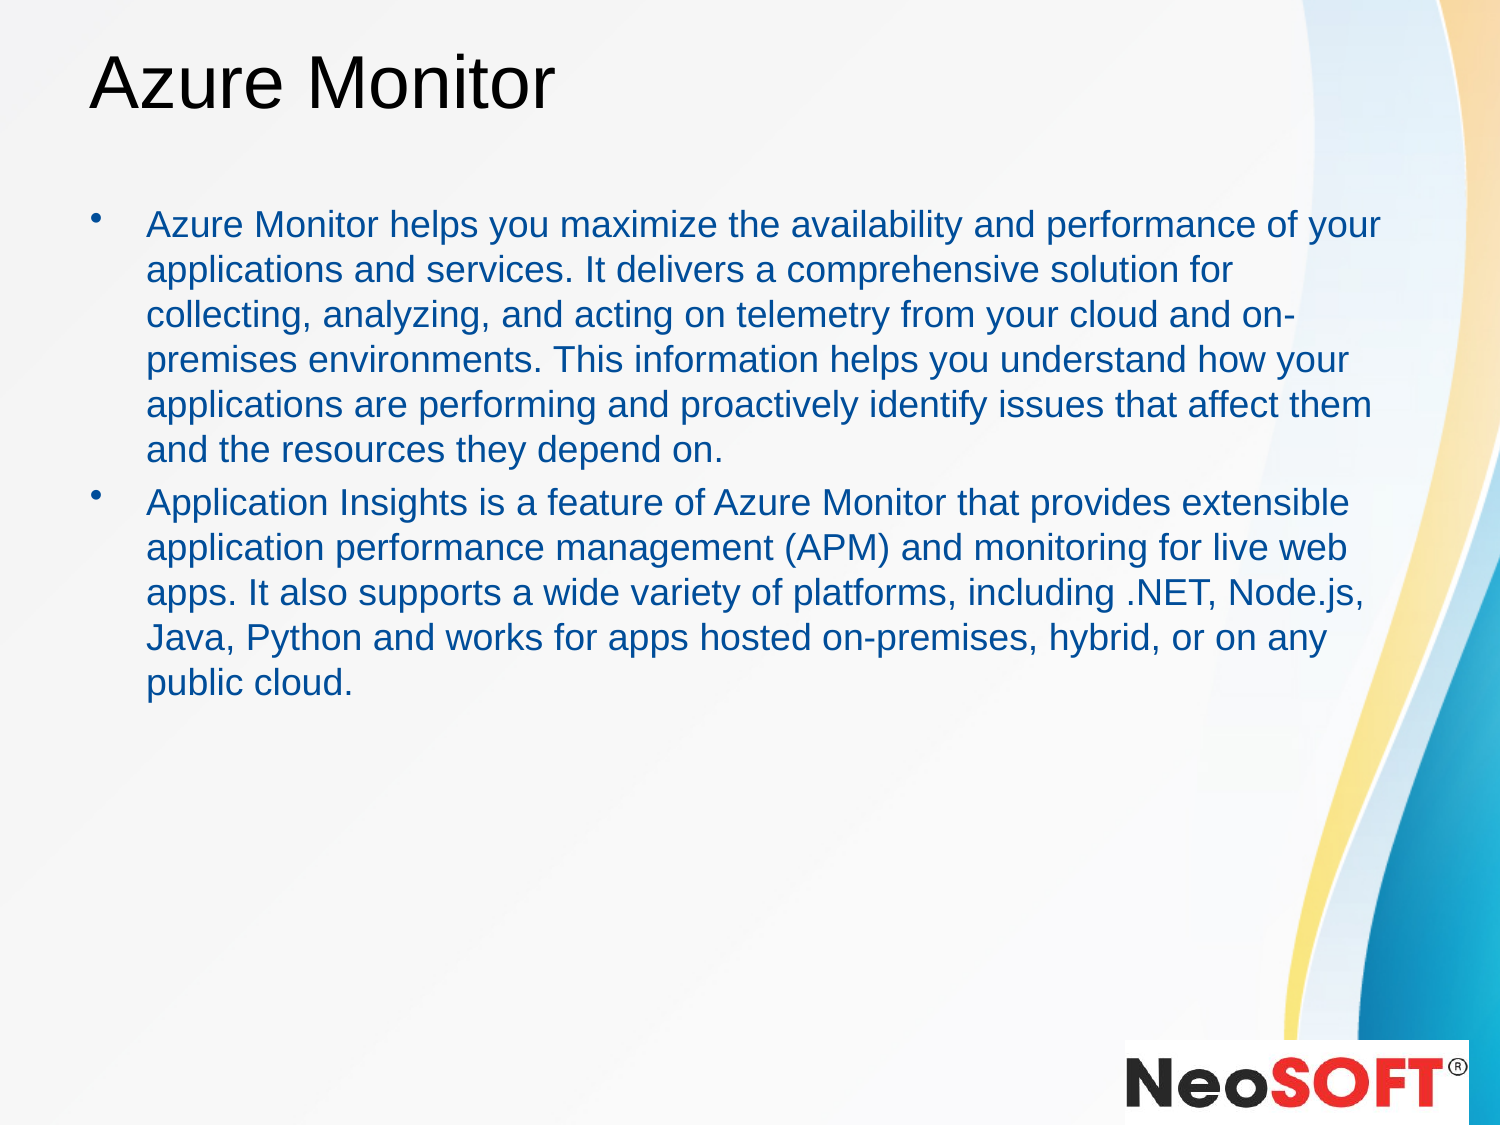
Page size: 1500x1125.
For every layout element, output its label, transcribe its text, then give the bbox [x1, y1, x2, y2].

list Azure Monitor helps you maximize the availability and performance of your applications and services. It delivers a comprehensive solution for collecting, analyzing, and acting on telemetry from your cloud and on-premises environments. This information helps you understand how your applications are performing and proactively identify issues that affect them and the resources they depend on. Application Insights is a feature of Azure Monitor that provides extensible application performance management (APM) and monitoring for live web apps. It also supports a wide variety of platforms, including .NET, Node.js, Java, Python and works for apps hosted on-premises, hybrid, or on any public cloud. [74, 192, 1426, 1006]
picture [0, 0, 1500, 1125]
title Azure Monitor [74, 30, 1426, 127]
